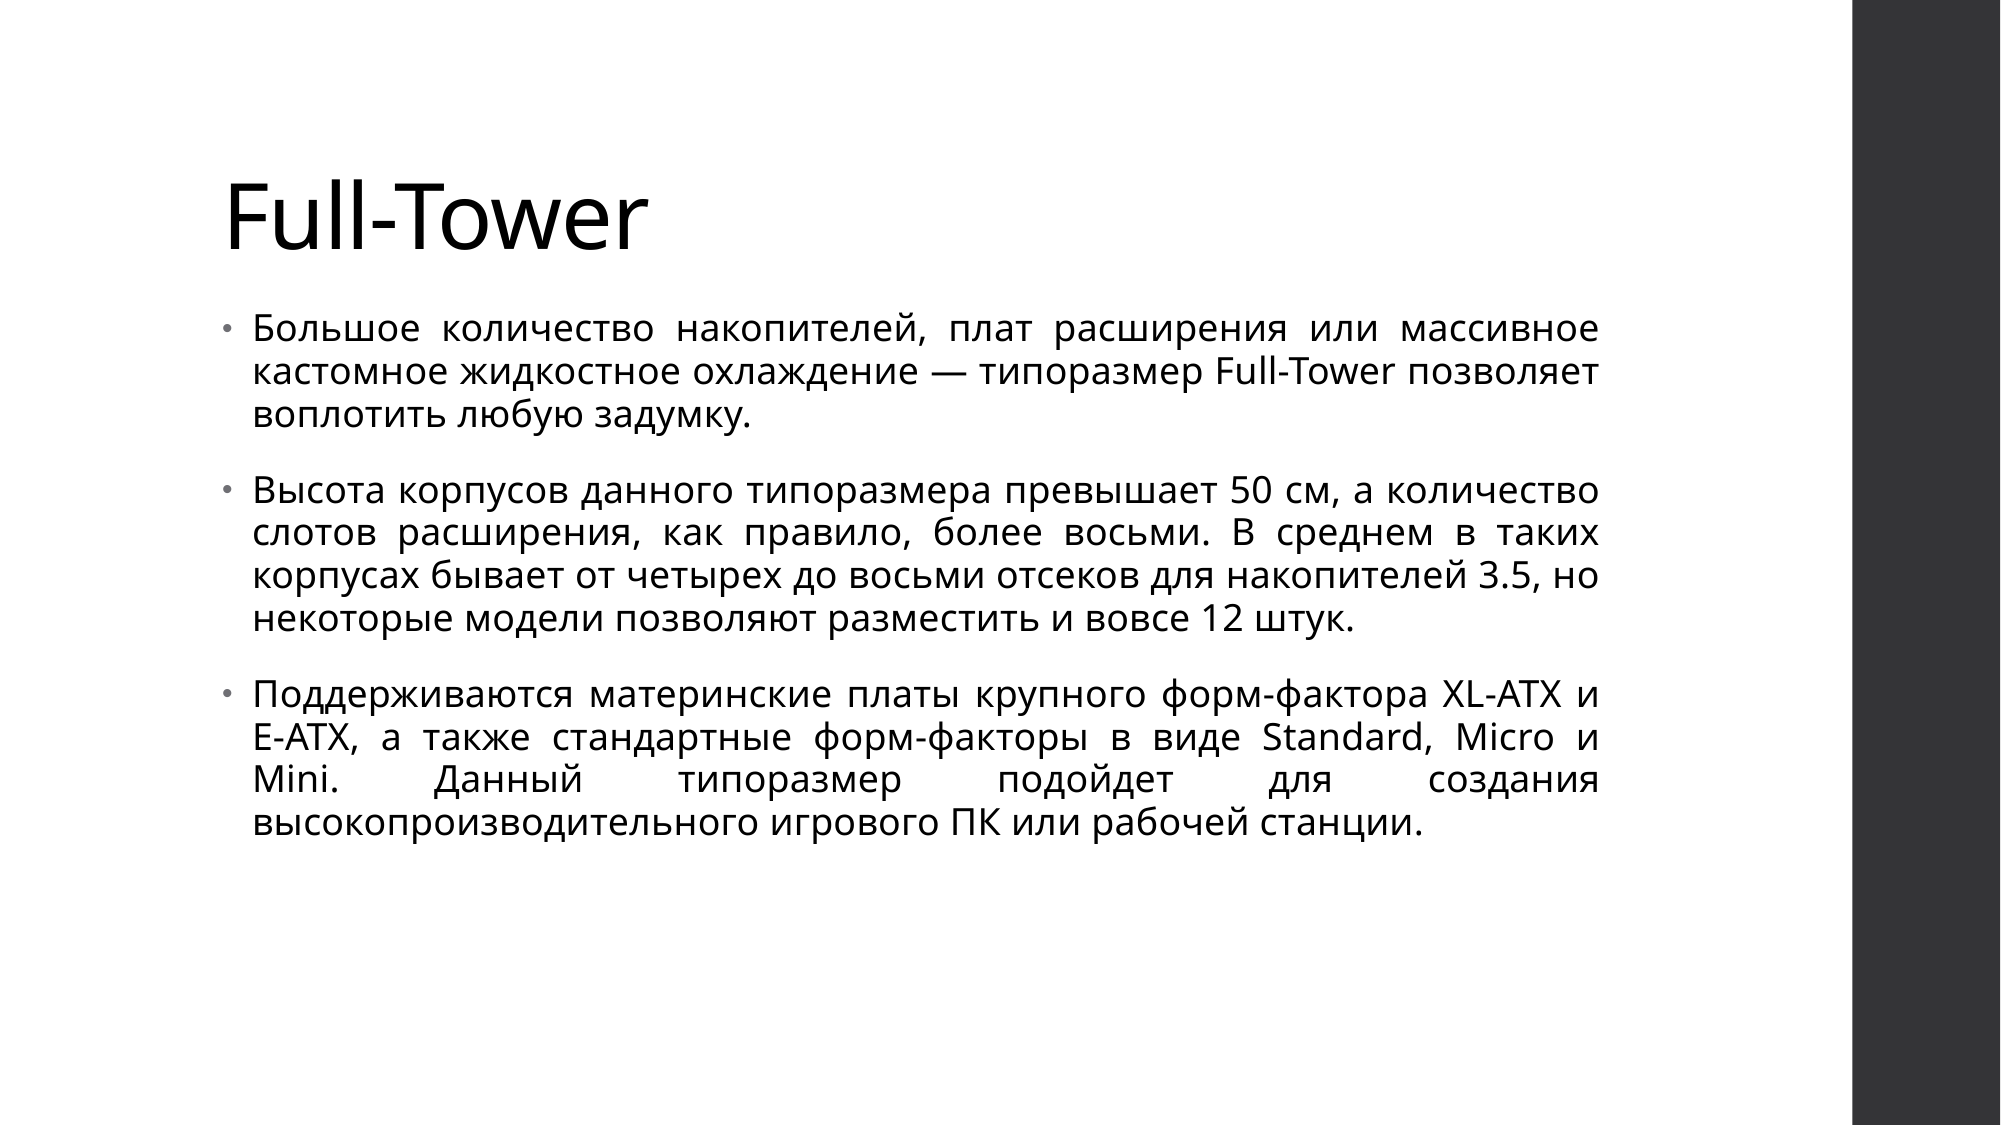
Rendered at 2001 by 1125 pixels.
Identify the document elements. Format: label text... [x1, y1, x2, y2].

title Full-Tower [206, 60, 1797, 278]
list Большое количество накопителей, плат расширения или массивное кастомное жидкостное охлаждение — типоразмер Full-Tower позволяет воплотить любую задумку. Высота корпусов данного типоразмера превышает 50 см, а количество слотов расширения, как правило, более восьми. В среднем в таких корпусах бывает от четырех до восьми отсеков для накопителей 3.5, но некоторые модели позволяют разместить и вовсе 12 штук. Поддерживаются материнские платы крупного форм-фактора XL-ATX и E-ATX, а также стандартные форм-факторы в виде Standard, Micro и Mini. Данный типоразмер подойдет для создания высокопроизводительного игрового ПК или рабочей станции. [206, 299, 1617, 1014]
